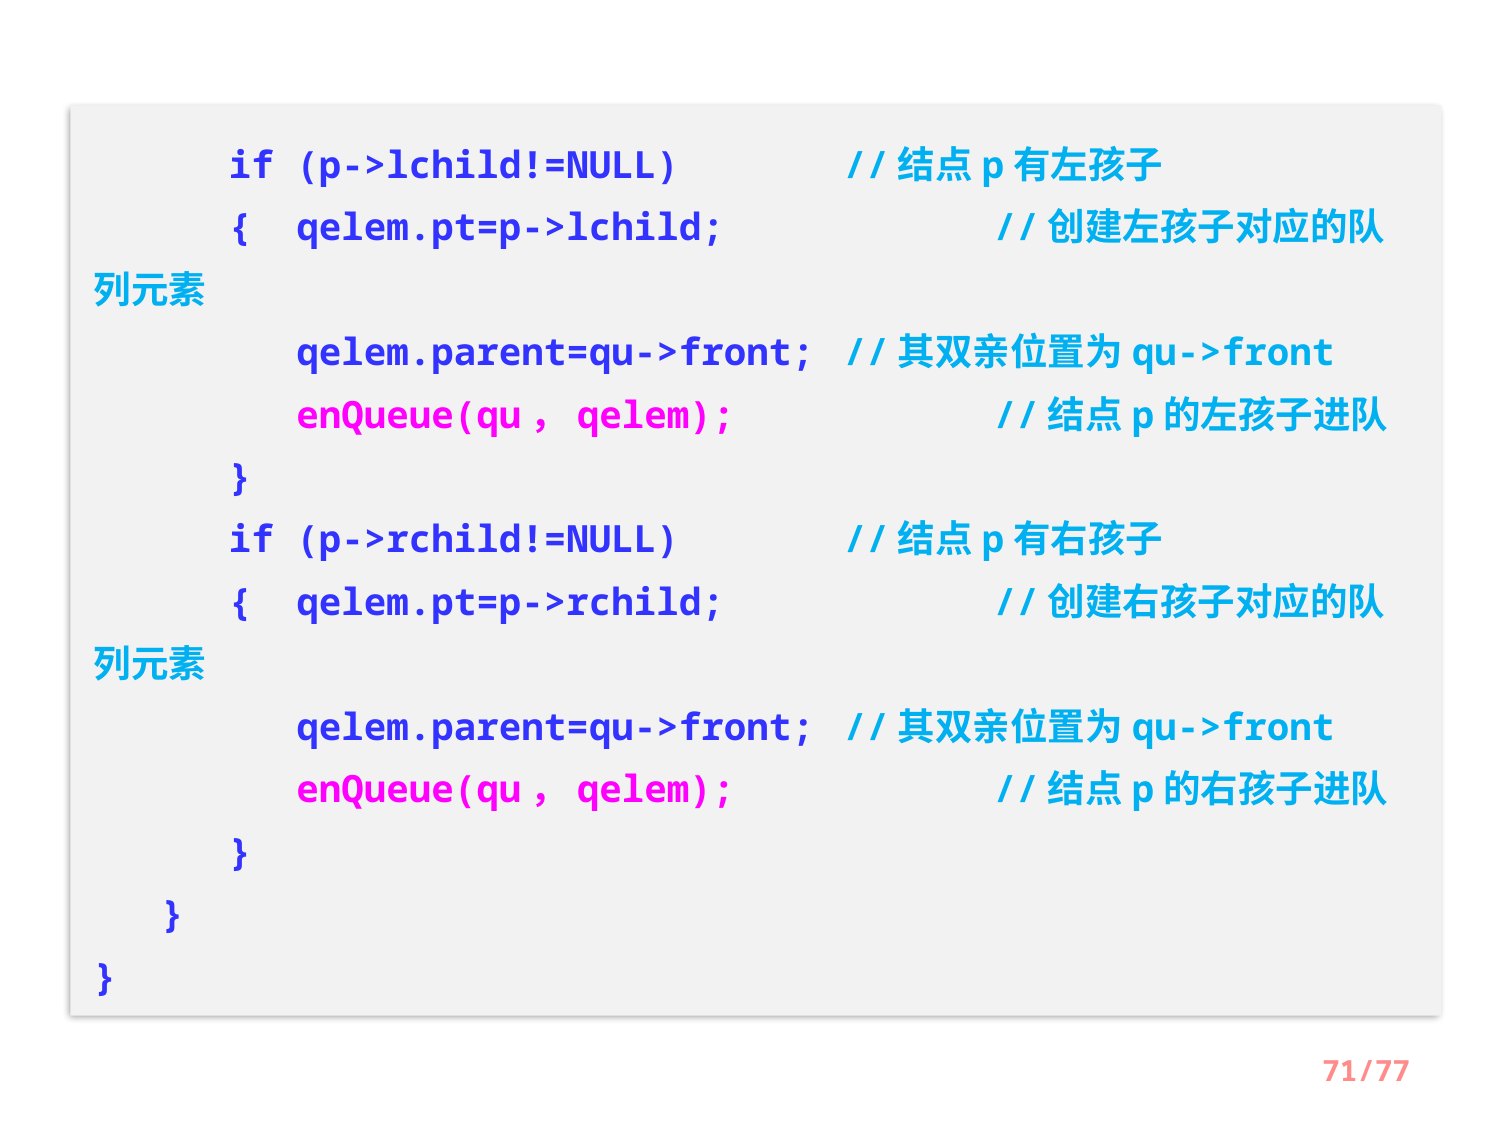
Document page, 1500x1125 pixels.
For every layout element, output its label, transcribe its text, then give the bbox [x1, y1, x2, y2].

slide_number 71/77 [1074, 1042, 1425, 1103]
text_box if (p->lchild!=NULL) //结点p有左孩子 { qelem.pt=p->lchild; //创建左孩子对应的队列元素 qelem.parent=qu->front; //其双亲位置为qu->front enQueue(qu，qelem); //结点p的左孩子进队 } if (p->rchild!=NULL) //结点p有右孩子 { qelem.pt=p->rchild; //创建右孩子对应的队列元素 qelem.parent=qu->front; //其双亲位置为qu->front enQueue(qu，qelem); //结点p的右孩子进队 } } } [70, 105, 1442, 1016]
